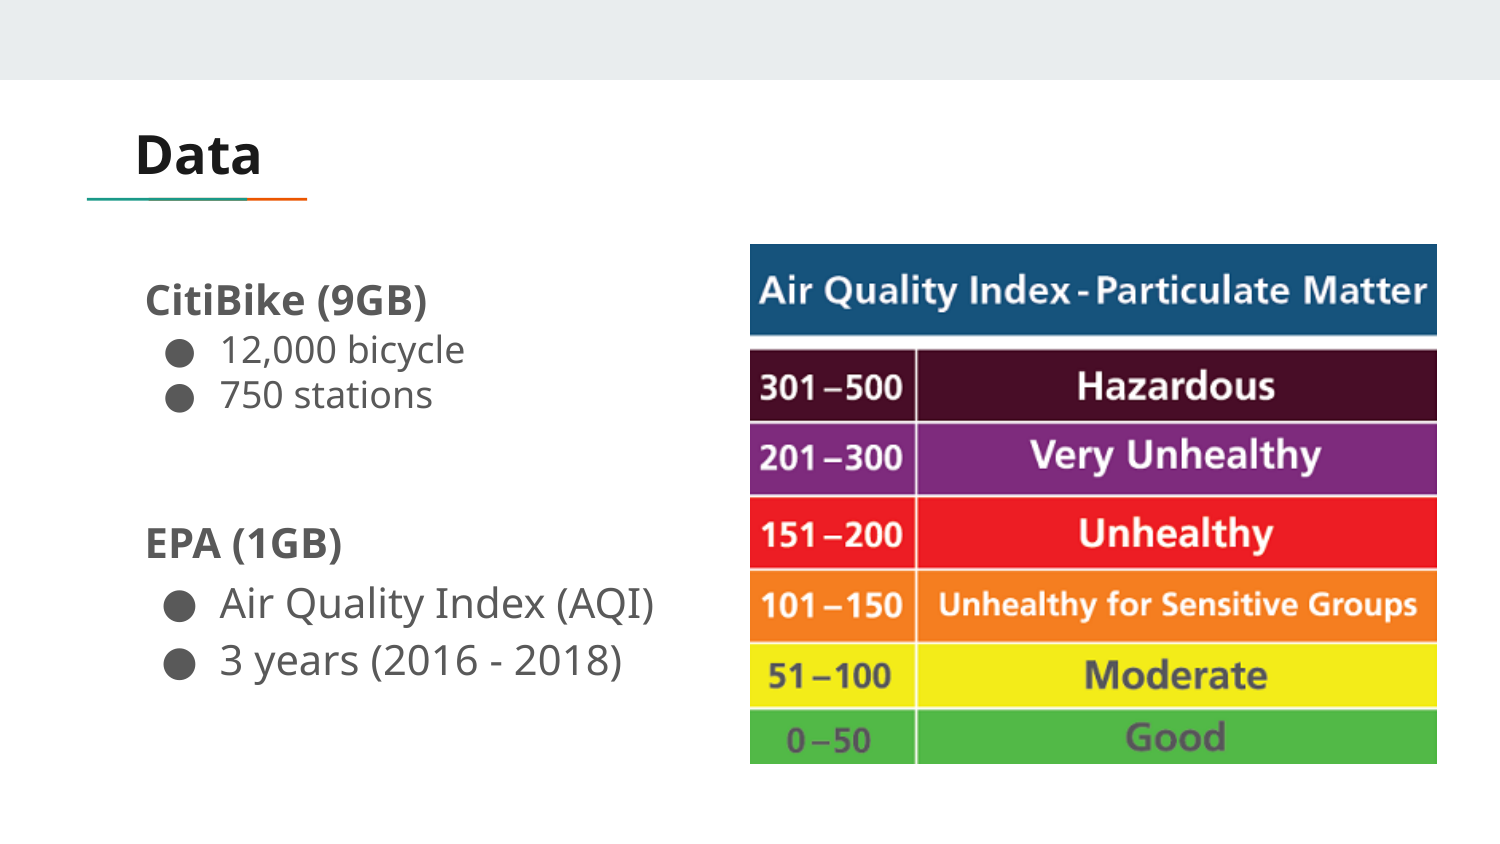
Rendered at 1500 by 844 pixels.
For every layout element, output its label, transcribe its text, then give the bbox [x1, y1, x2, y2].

text_box CitiBike (9GB) 12,000 bicycle 750 stations EPA (1GB) Air Quality Index (AQI) 3 years (2016 - 2018) [129, 223, 725, 784]
picture [749, 244, 1437, 764]
title Data [119, 105, 1381, 194]
